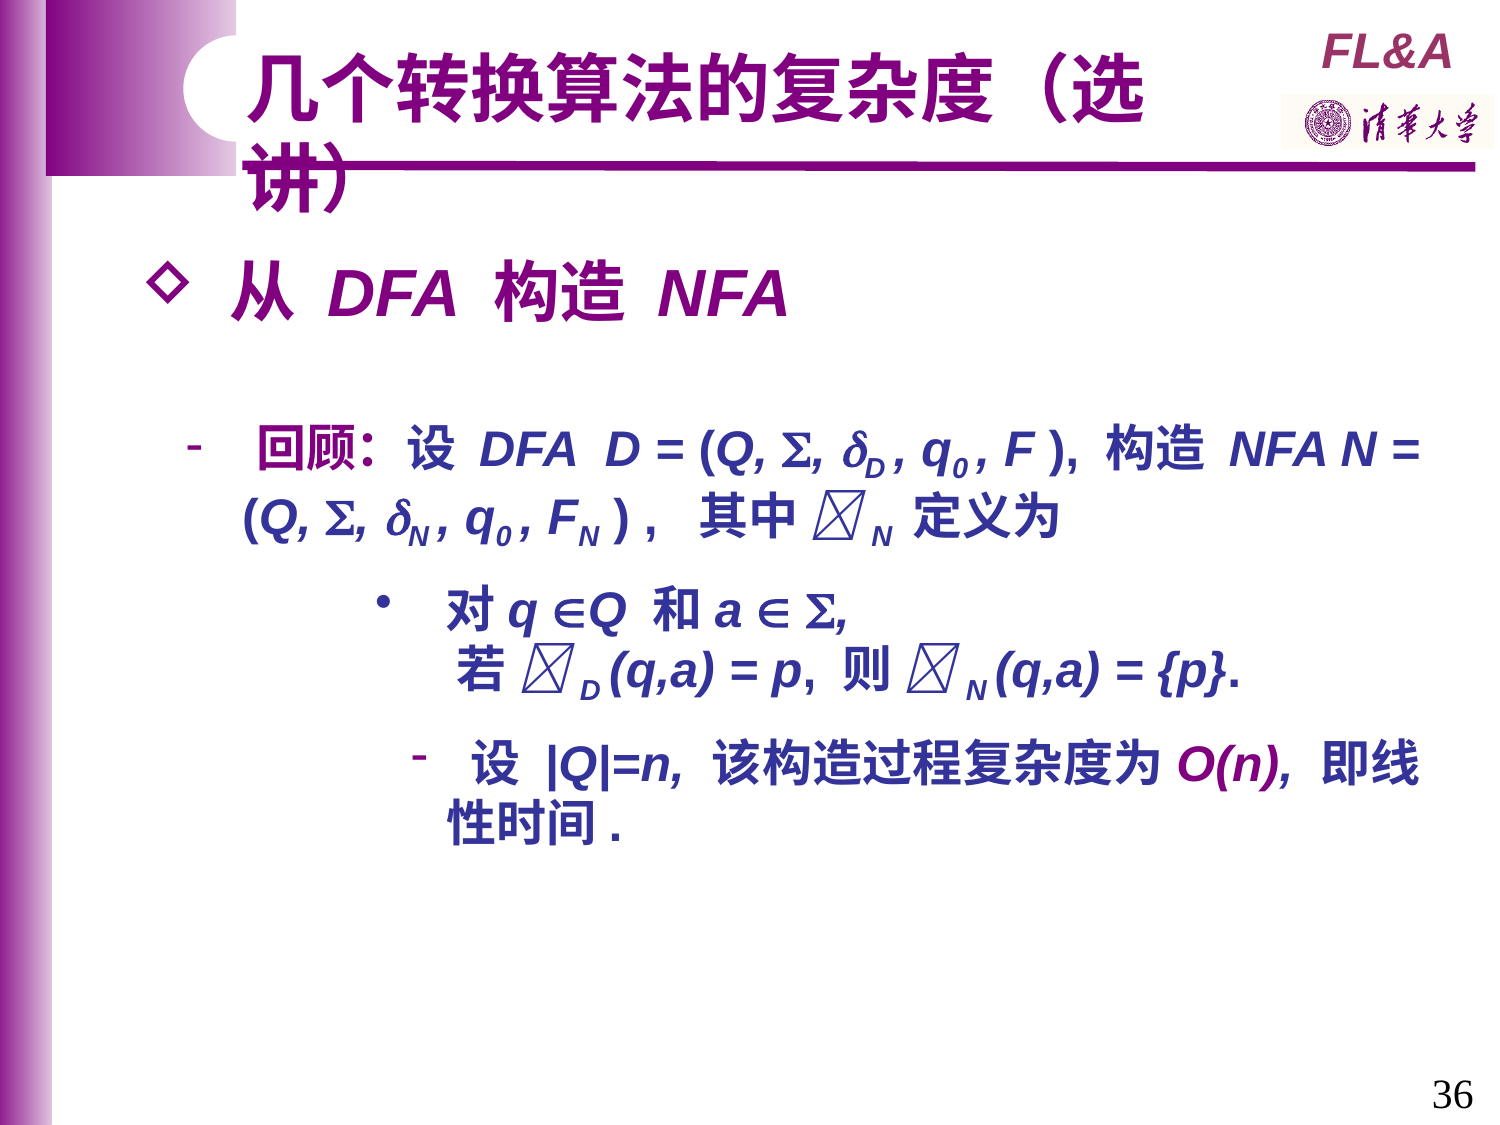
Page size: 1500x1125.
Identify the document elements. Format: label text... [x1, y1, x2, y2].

text_box 几个转换算法的复杂度（选讲） [230, 33, 1295, 229]
picture [1295, 94, 1495, 149]
text_box 从 DFA 构造 NFA [123, 250, 1328, 338]
text_box 回顾：设 DFA D = (Q, , D , q0 , F ), 构造 NFA N = (Q, , N , q0 , FN ) , 其中 N 定义为 对q Q 和a  , 若 D (q,a) = p, 则 N (q,a) = {p}. 设 |Q|=n, 该构造过程复杂度为O(n), 即线性时间. [171, 408, 1436, 859]
text_box 36 [1399, 1059, 1500, 1125]
